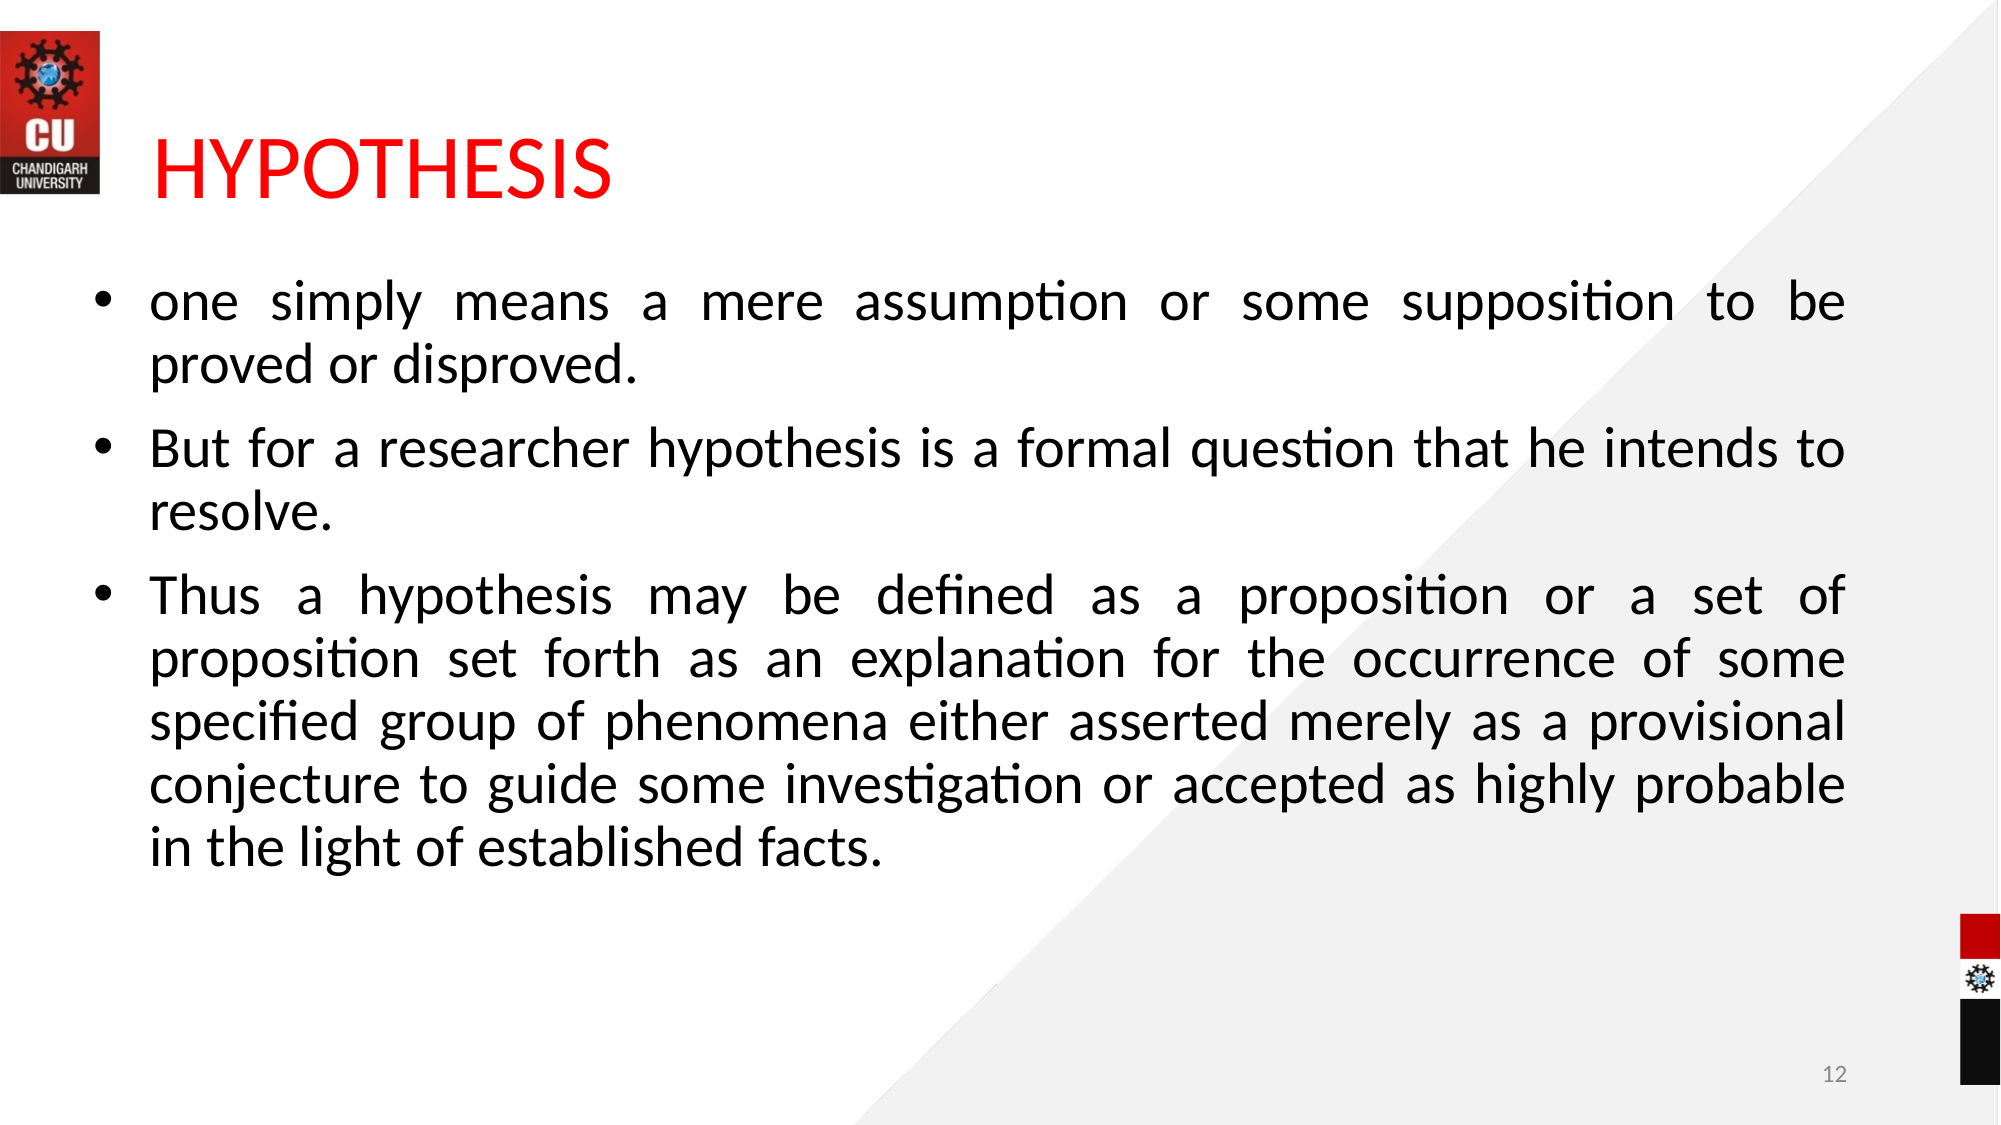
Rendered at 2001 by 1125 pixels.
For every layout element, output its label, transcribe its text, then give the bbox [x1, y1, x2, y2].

slide_number 12 [1412, 1042, 1863, 1103]
list one simply means a mere assumption or some supposition to be proved or disproved. But for a researcher hypothesis is a formal question that he intends to resolve. Thus a hypothesis may be defined as a proposition or a set of proposition set forth as an explanation for the occurrence of some specified group of phenomena either asserted merely as a provisional conjecture to guide some investigation or accepted as highly probable in the light of established facts. [59, 263, 1863, 1014]
title HYPOTHESIS [137, 59, 1863, 263]
picture [0, 0, 2001, 1125]
